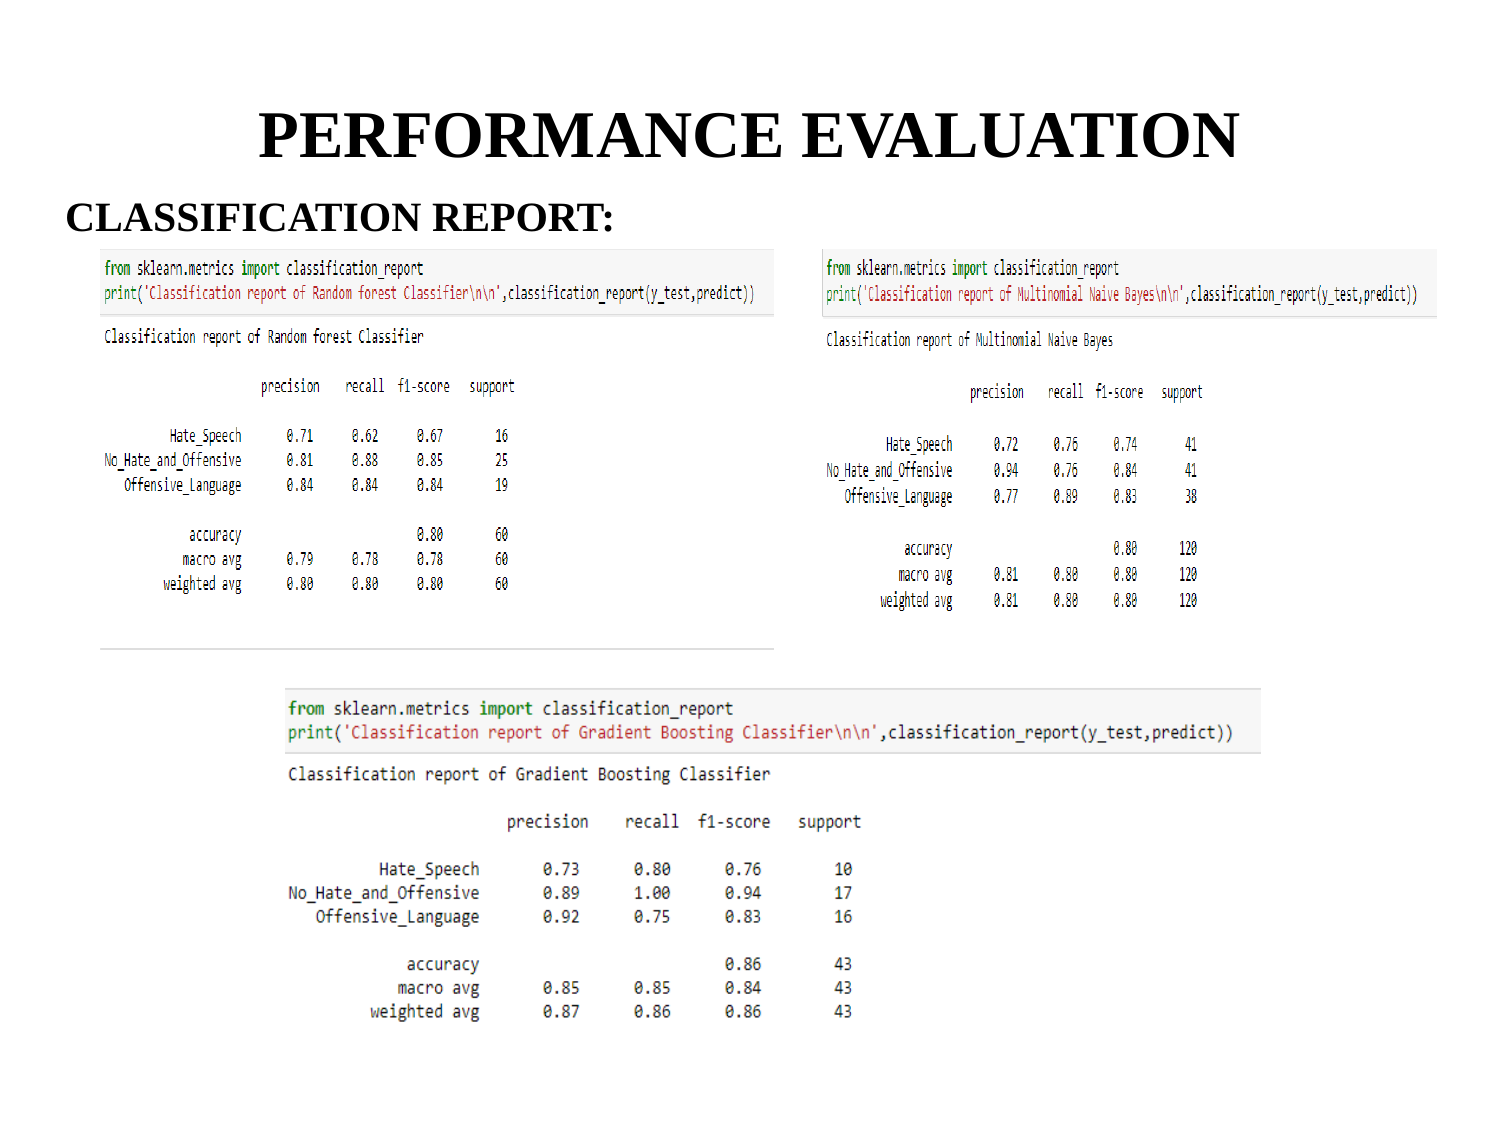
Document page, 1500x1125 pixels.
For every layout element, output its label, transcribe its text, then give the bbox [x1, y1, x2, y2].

list CLASSIFICATION REPORT: [50, 187, 1488, 1088]
picture [100, 249, 774, 650]
picture [285, 687, 1261, 1040]
picture [821, 249, 1437, 650]
title PERFORMANCE EVALUATION [103, 59, 1397, 187]
